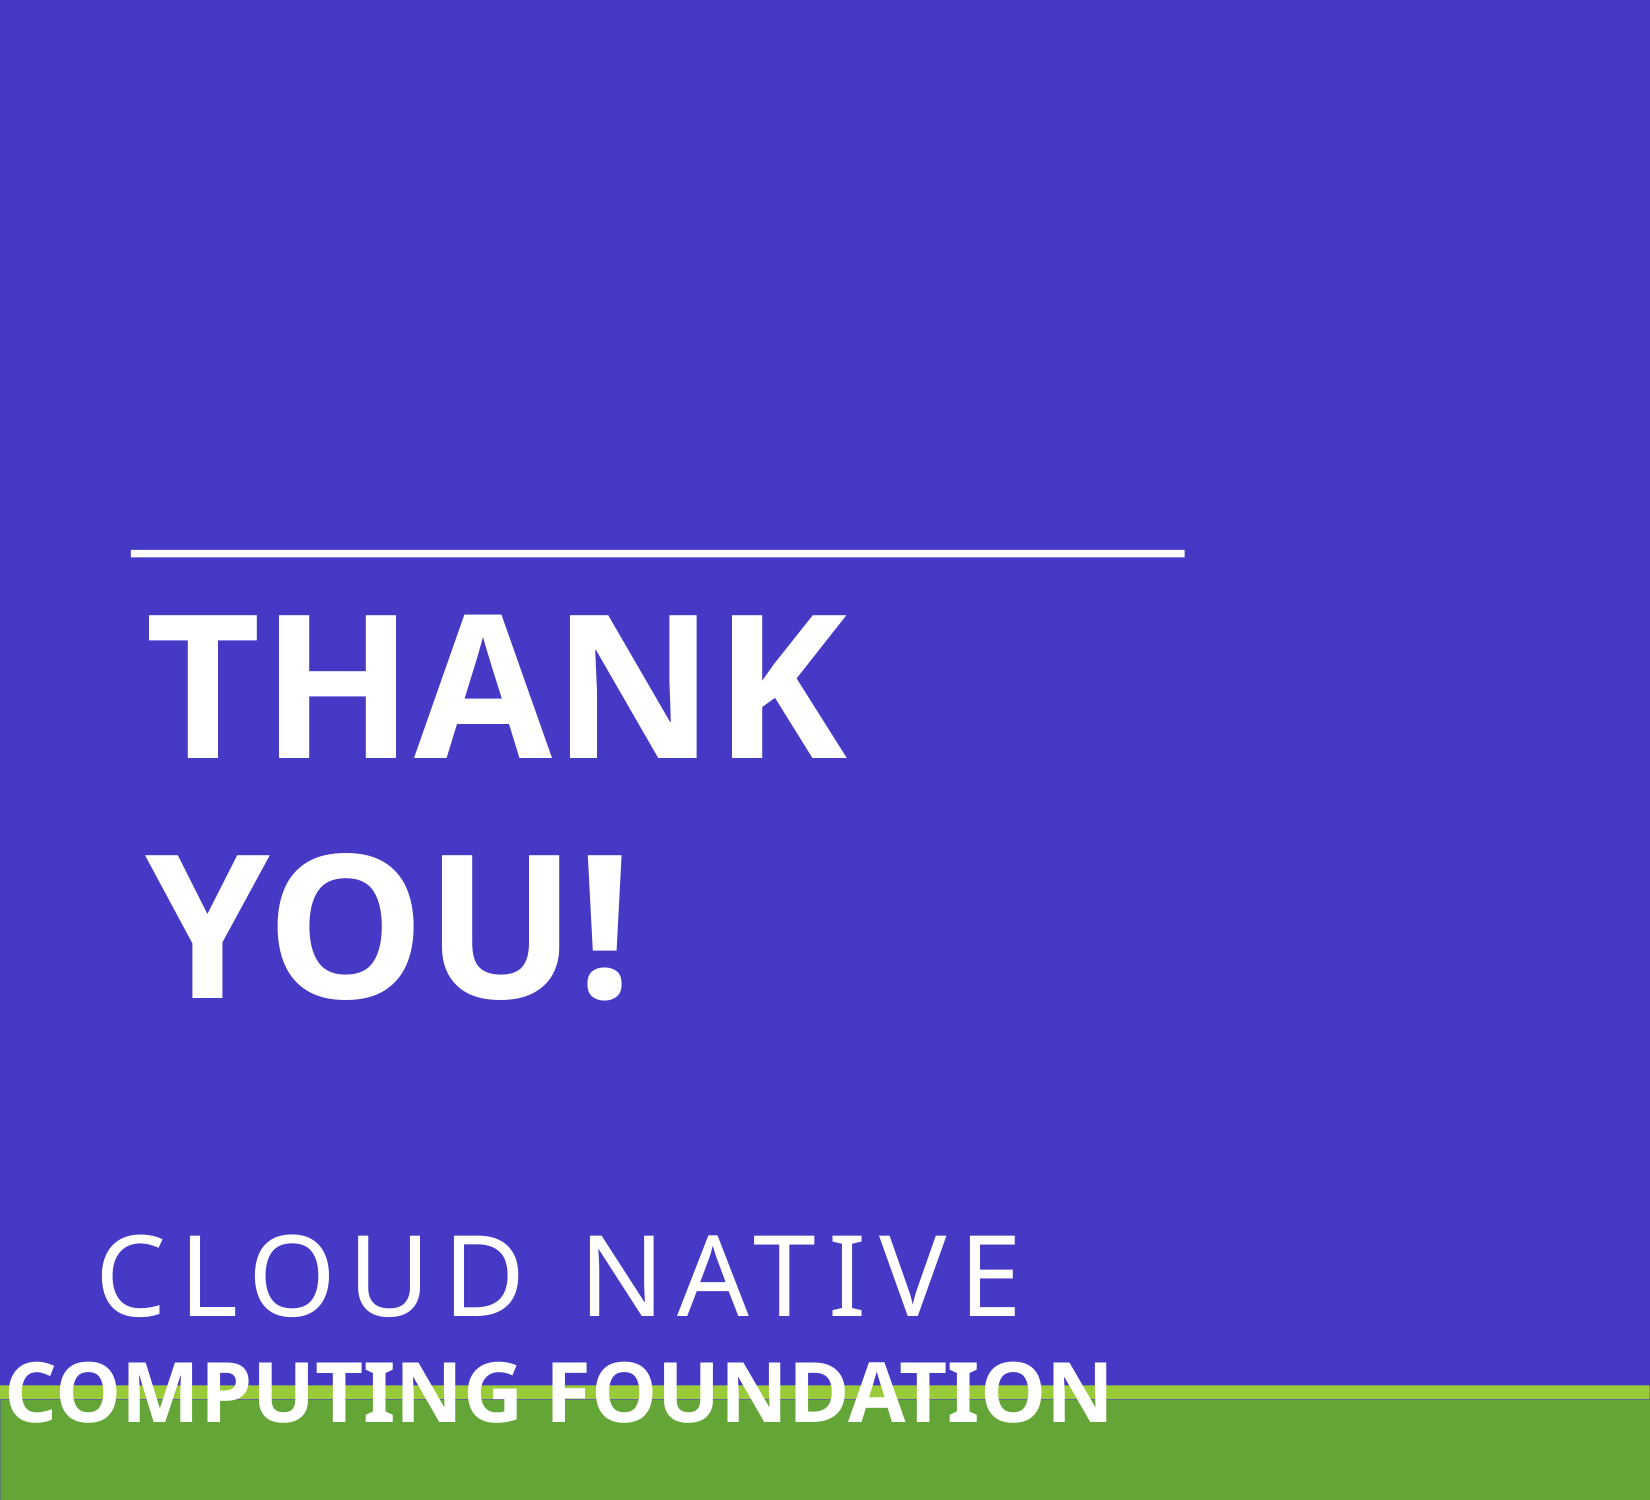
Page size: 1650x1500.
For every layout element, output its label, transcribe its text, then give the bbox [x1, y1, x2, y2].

text_box THANK YOU! [130, 550, 1333, 1046]
text_box [130, 549, 1186, 559]
text_box CLOUD NATIVE COMPUTING FOUNDATION [0, 1196, 1130, 1447]
